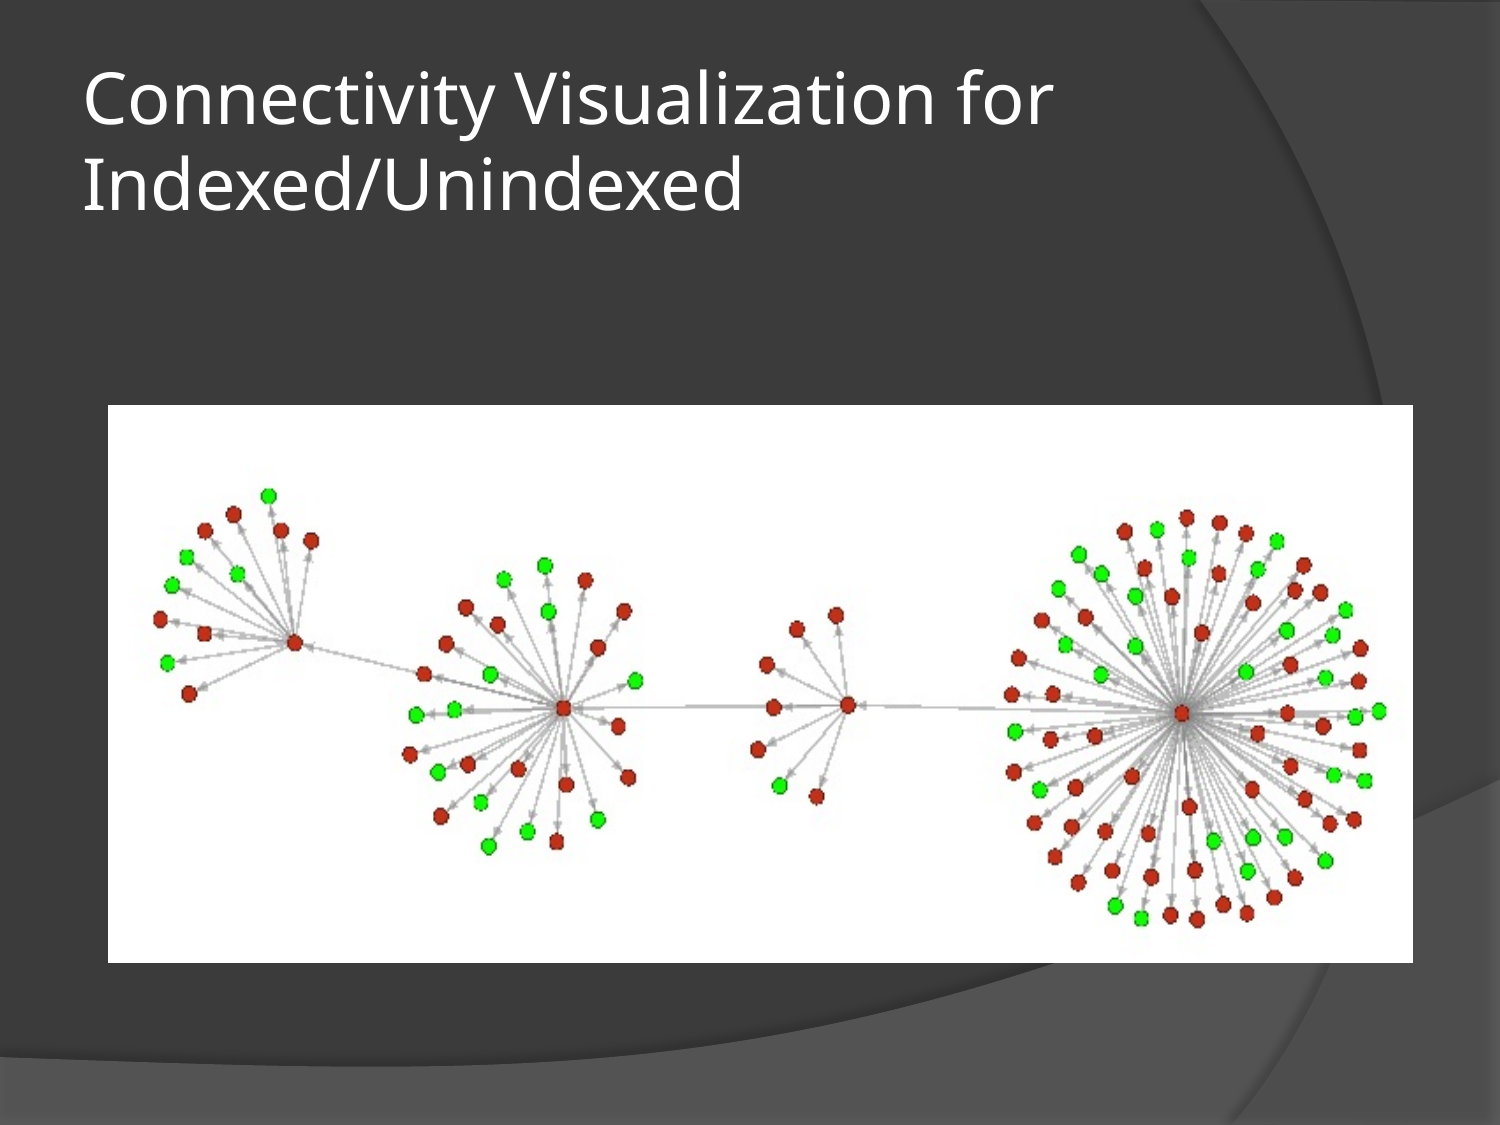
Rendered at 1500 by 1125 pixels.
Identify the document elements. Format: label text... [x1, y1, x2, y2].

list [108, 405, 1413, 963]
title Connectivity Visualization for Indexed/Unindexed [75, 45, 1300, 233]
